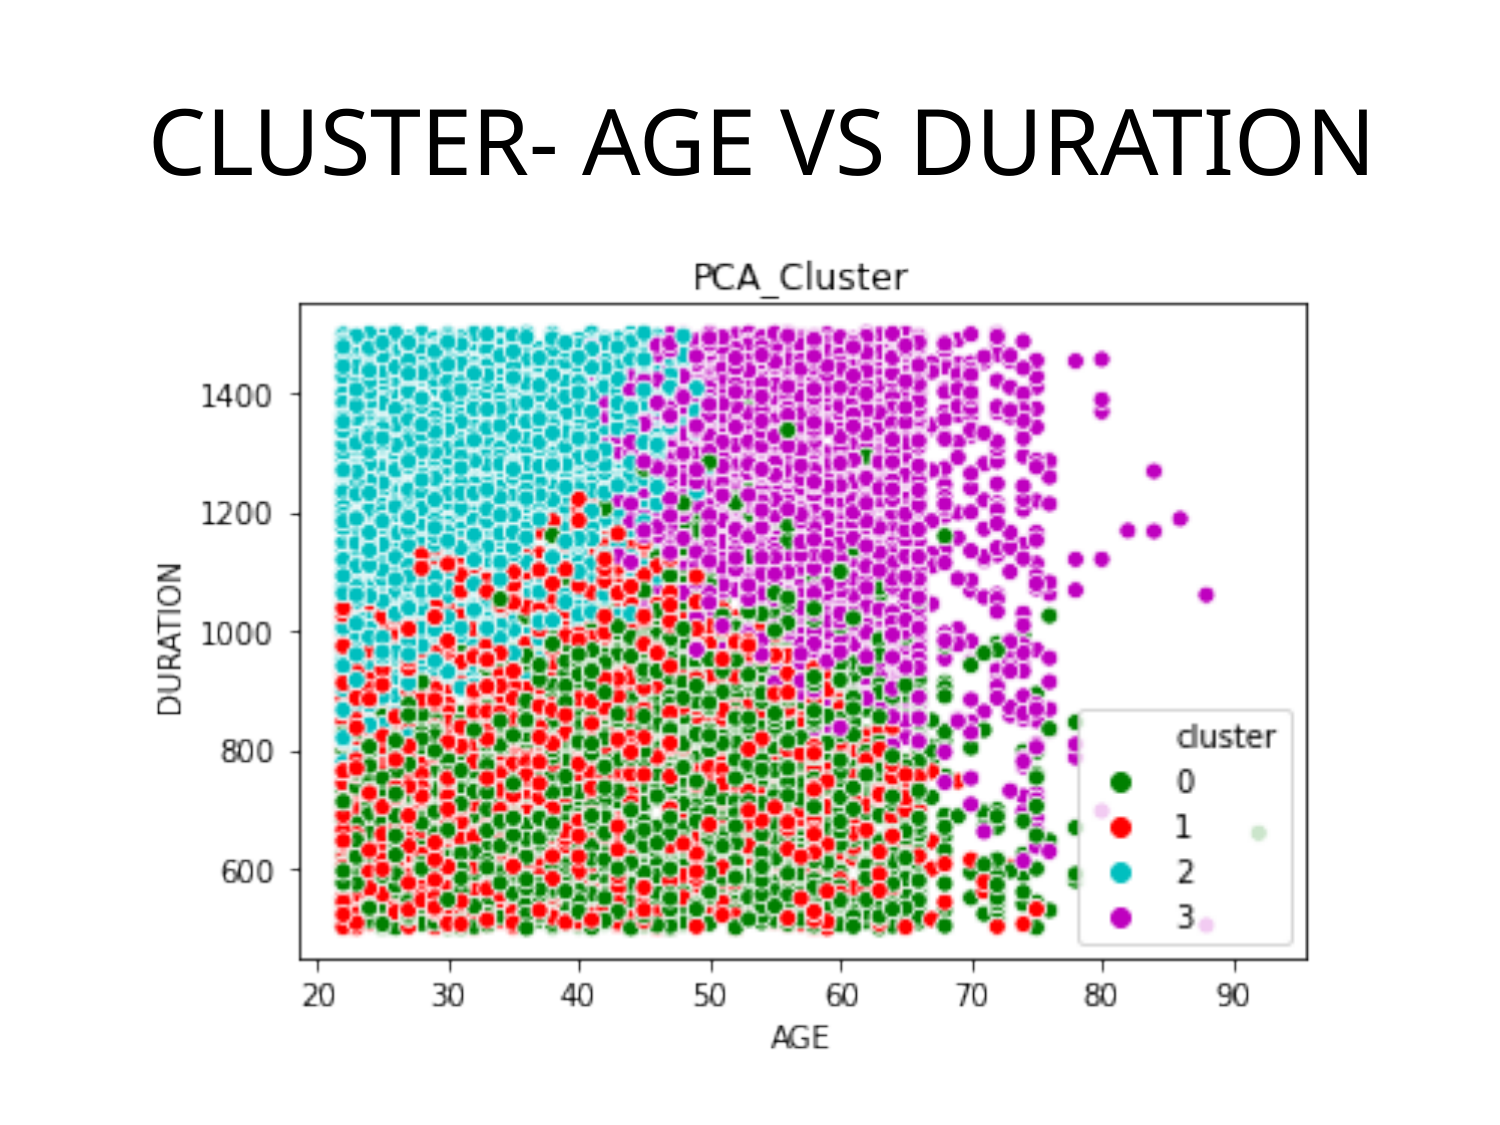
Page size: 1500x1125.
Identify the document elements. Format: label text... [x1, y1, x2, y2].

title CLUSTER- AGE VS DURATION [50, 45, 1475, 233]
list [137, 237, 1326, 1074]
